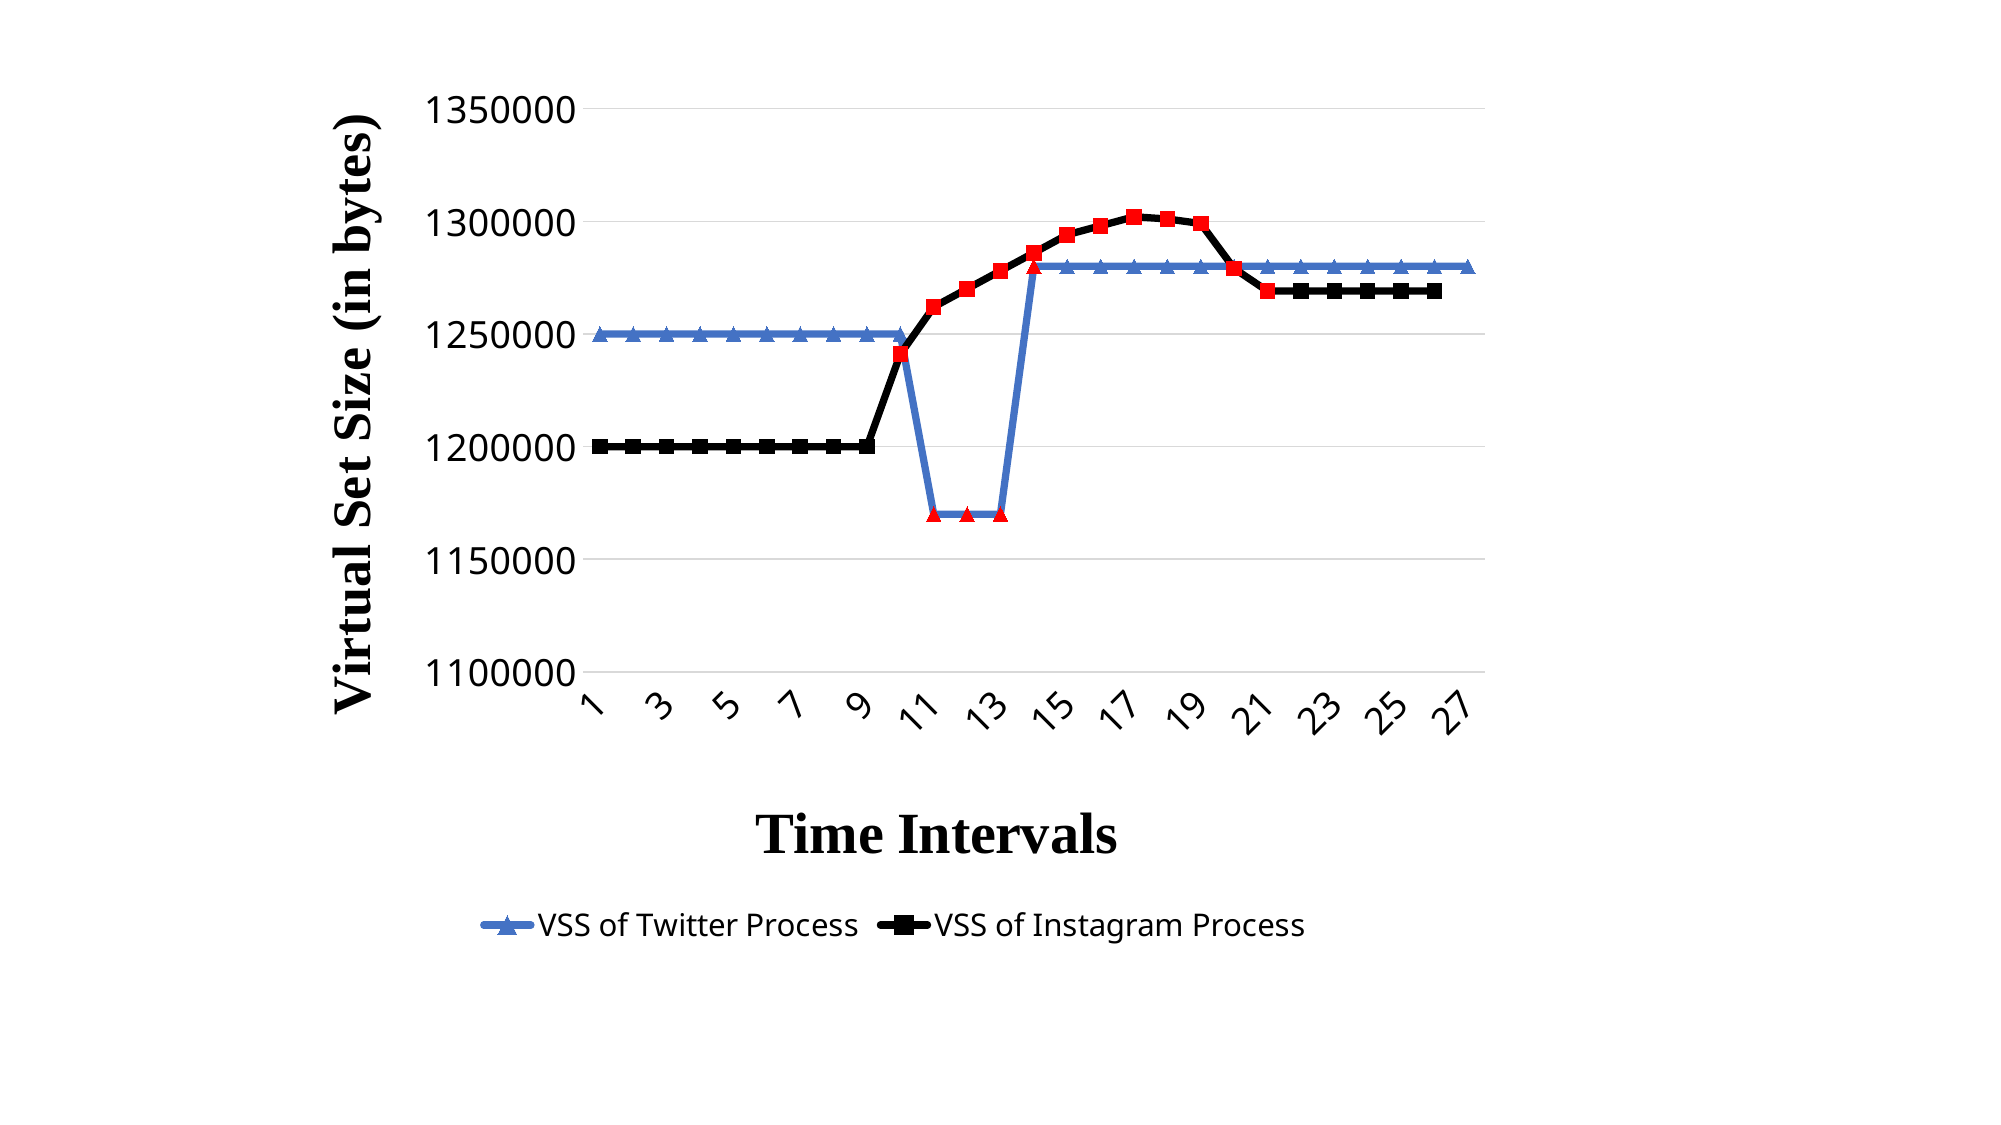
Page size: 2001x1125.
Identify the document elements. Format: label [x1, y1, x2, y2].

chart [279, 65, 1511, 953]
